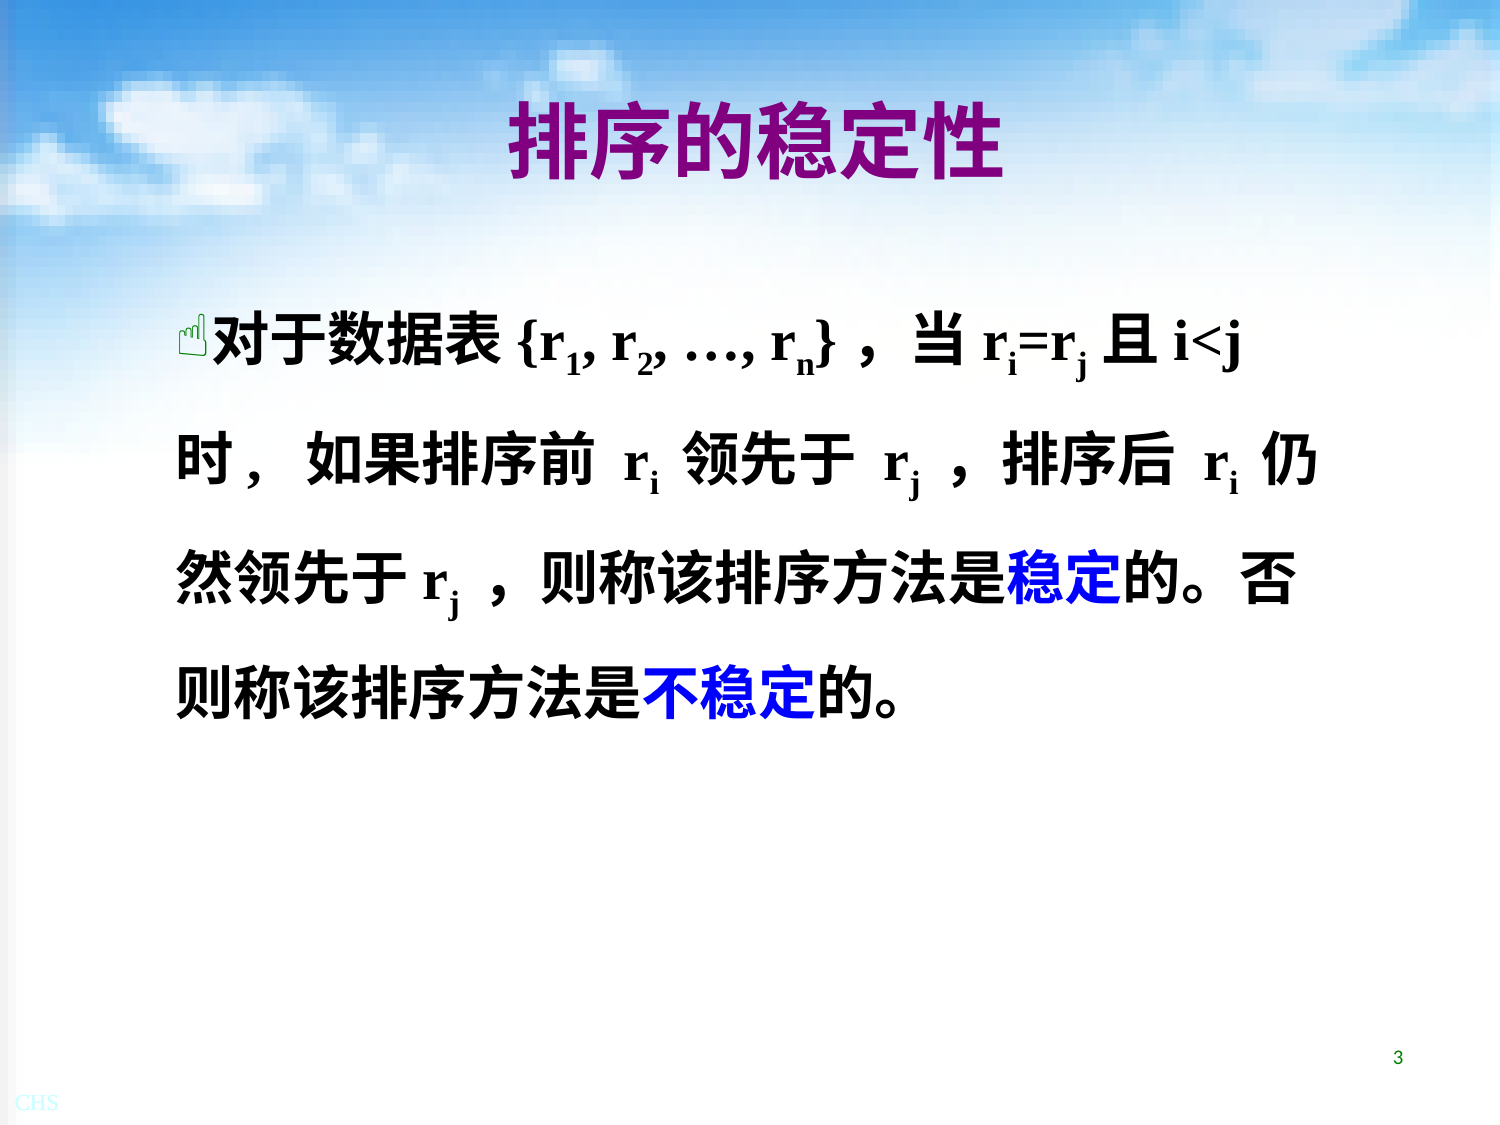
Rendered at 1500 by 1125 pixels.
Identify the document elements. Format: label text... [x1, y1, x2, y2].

picture [0, 0, 1500, 1125]
title 排序的稳定性 [175, 44, 1337, 233]
list 对于数据表{r1, r2, …, rn}，当ri=rj且i<j时, 如果排序前 ri 领先于 rj ，排序后 ri 仍然领先于rj ，则称该排序方法是稳定的。否则称该排序方法是不稳定的。 [175, 262, 1337, 1009]
slide_number 3 [1366, 1041, 1430, 1071]
